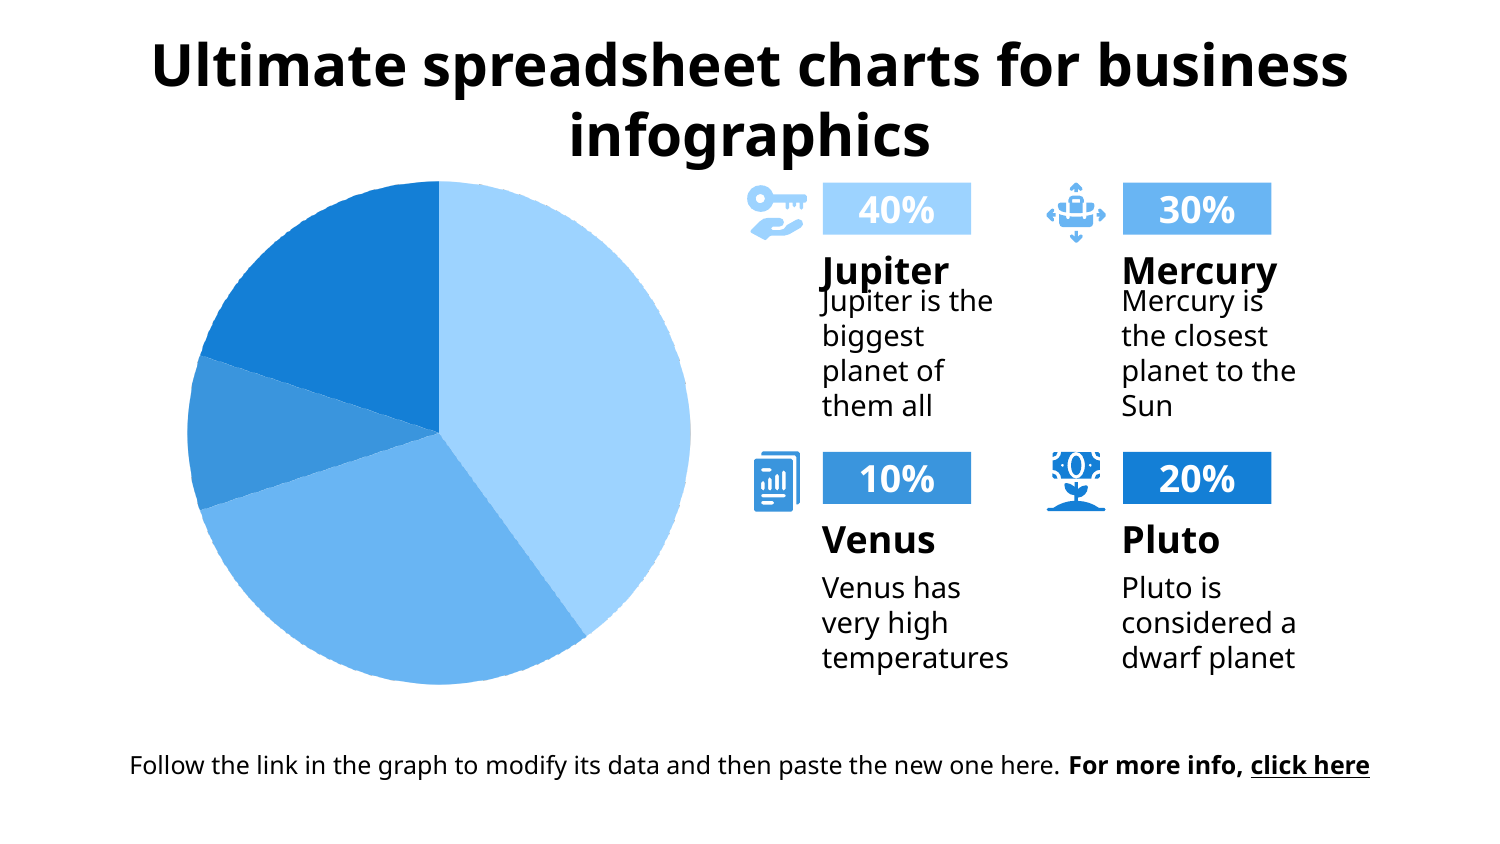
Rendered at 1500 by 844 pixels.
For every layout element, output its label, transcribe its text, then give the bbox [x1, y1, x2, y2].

title Ultimate spreadsheet charts for business infographics [75, 67, 1425, 129]
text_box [806, 182, 1026, 413]
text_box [1045, 451, 1107, 512]
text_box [746, 184, 808, 241]
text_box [806, 451, 1026, 683]
text_box Follow the link in the graph to modify its data and then paste the new one here. For more info, click here [74, 736, 1425, 797]
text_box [753, 451, 801, 512]
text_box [1106, 182, 1325, 413]
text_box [1045, 182, 1107, 243]
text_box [1106, 451, 1325, 683]
picture [174, 153, 703, 712]
